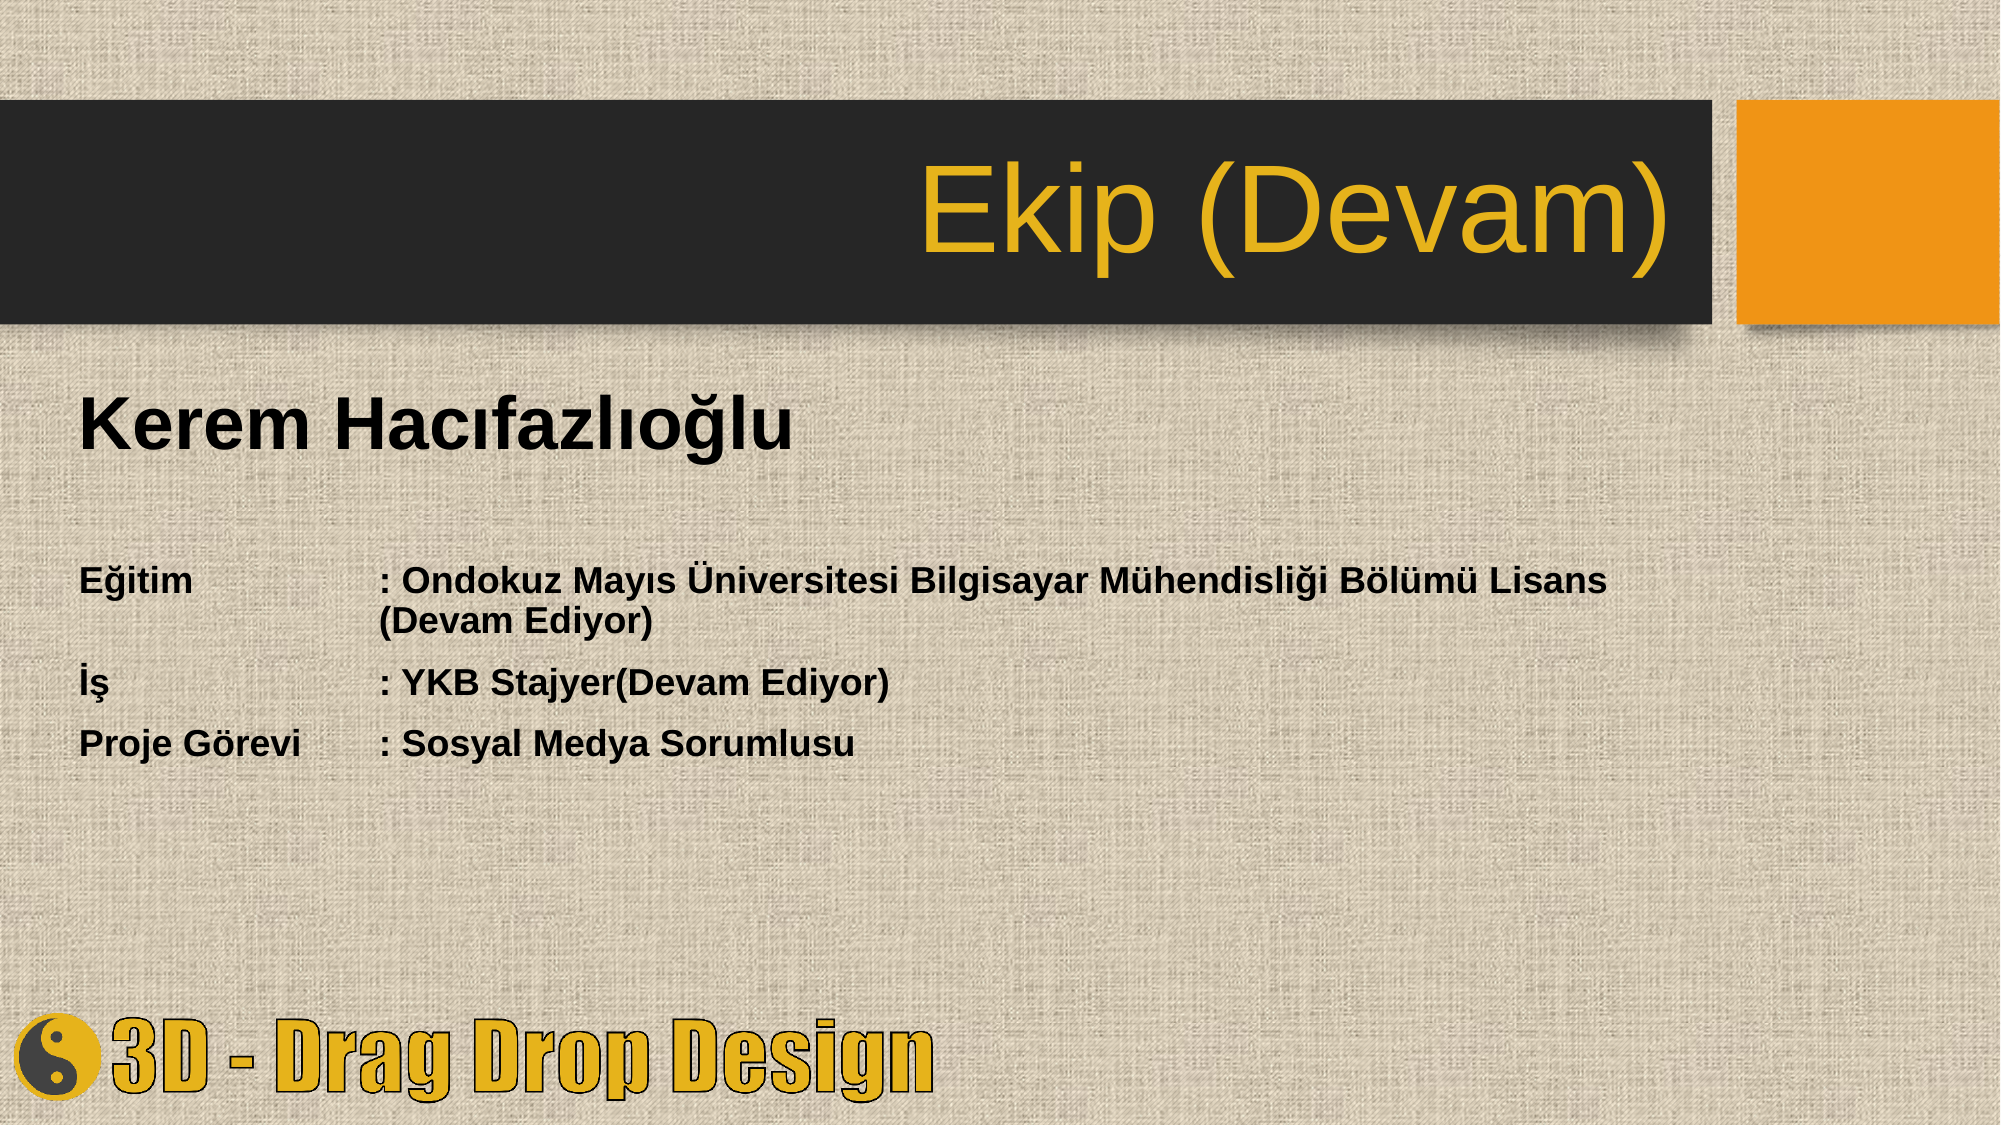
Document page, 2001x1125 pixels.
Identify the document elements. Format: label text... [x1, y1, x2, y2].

picture [0, 0, 2001, 1125]
list Kerem Hacıfazlıoğlu Eğitim : Ondokuz Mayıs Üniversitesi Bilgisayar Mühendisliği Bölümü Lisans (Devam Ediyor) İş : YKB Stajyer(Devam Ediyor) Proje Görevi : Sosyal Medya Sorumlusu [63, 377, 1689, 968]
title Ekip (Devam) [111, 123, 1689, 301]
